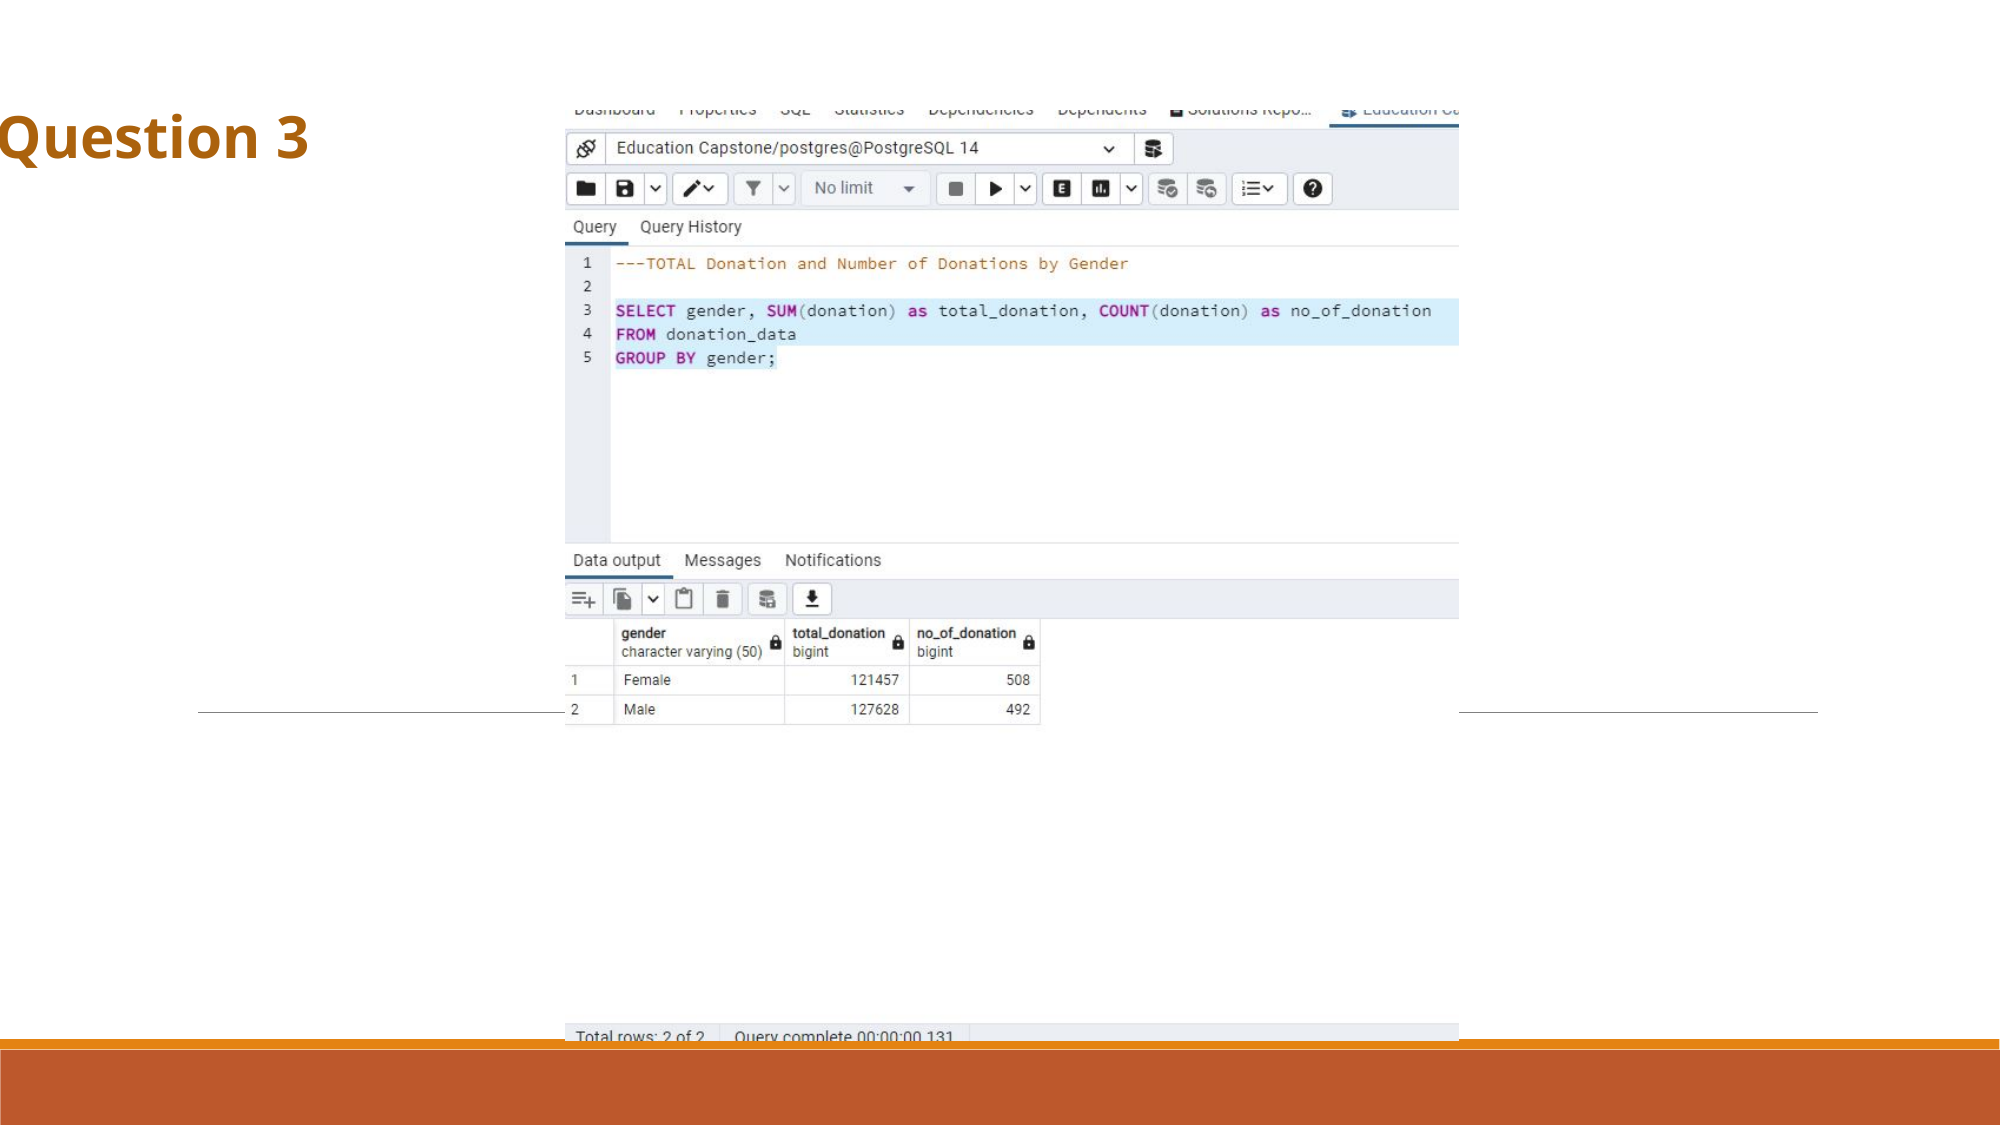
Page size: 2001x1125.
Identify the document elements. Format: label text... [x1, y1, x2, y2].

picture [564, 109, 1460, 1041]
text_box Question 3 [0, 92, 325, 178]
